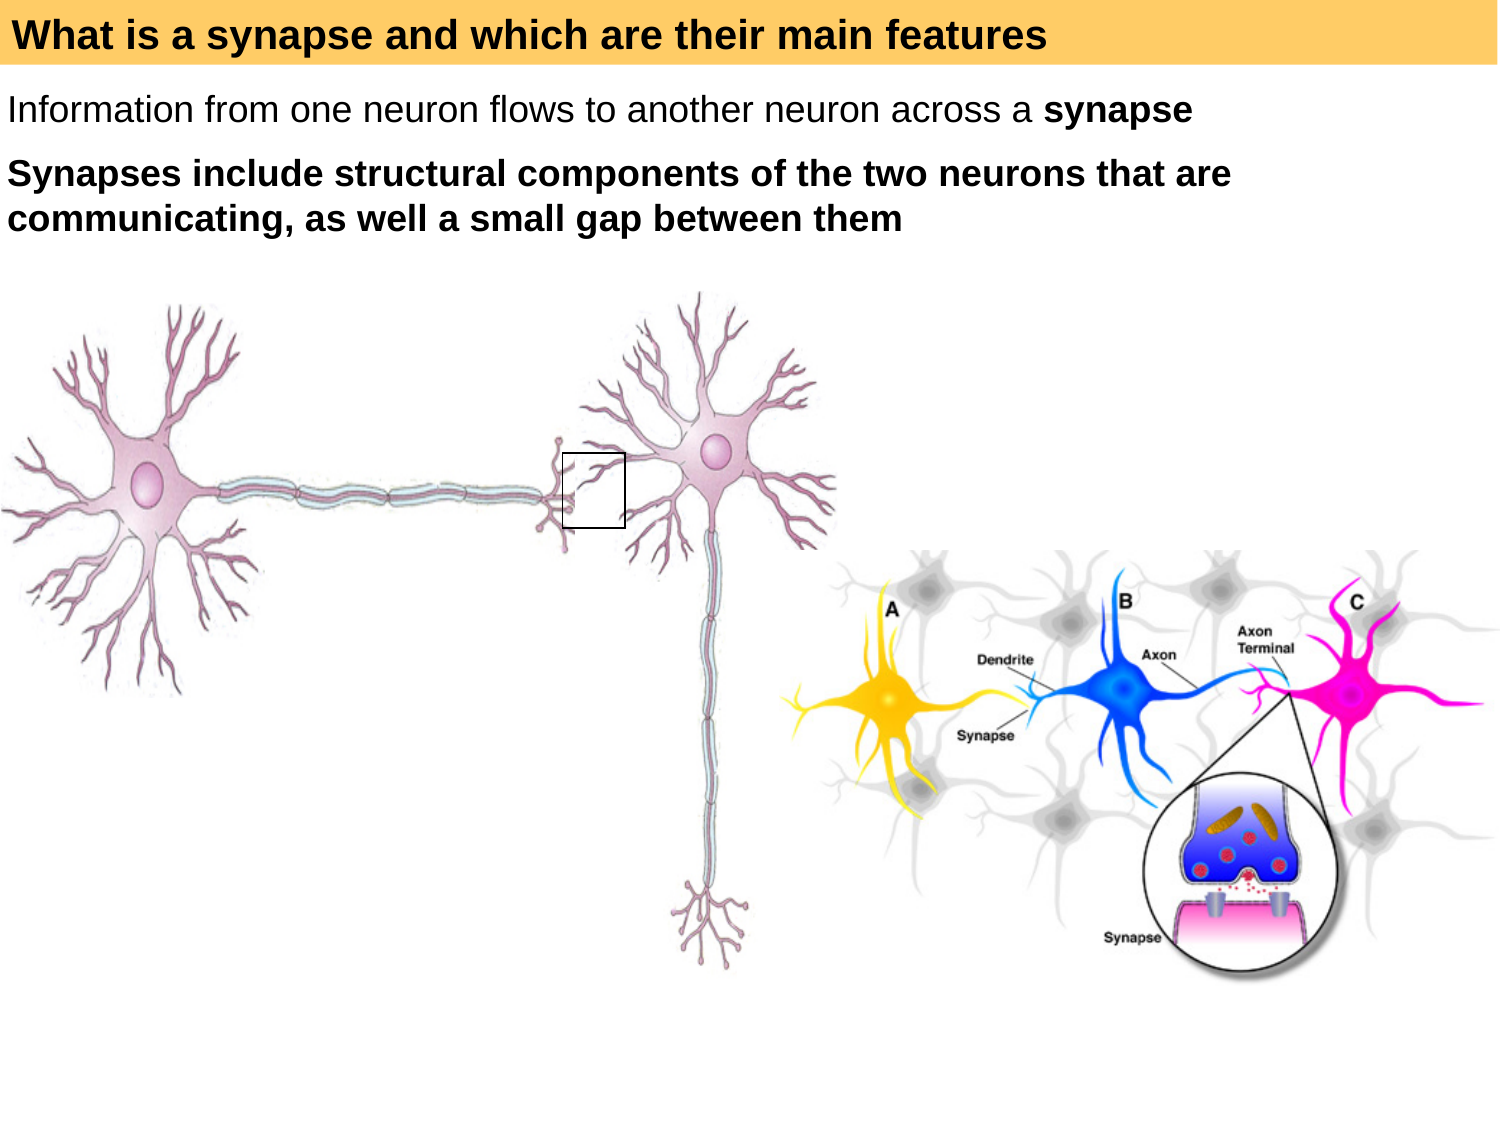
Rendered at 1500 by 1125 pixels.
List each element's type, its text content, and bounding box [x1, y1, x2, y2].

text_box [0, 290, 838, 979]
text_box What is a synapse and which are their main features [0, 0, 1498, 65]
text_box Information from one neuron flows to another neuron across a synapse Synapses include structural components of the two neurons that are communicating, as well a small gap between them [0, 78, 1471, 332]
picture [779, 550, 1500, 986]
